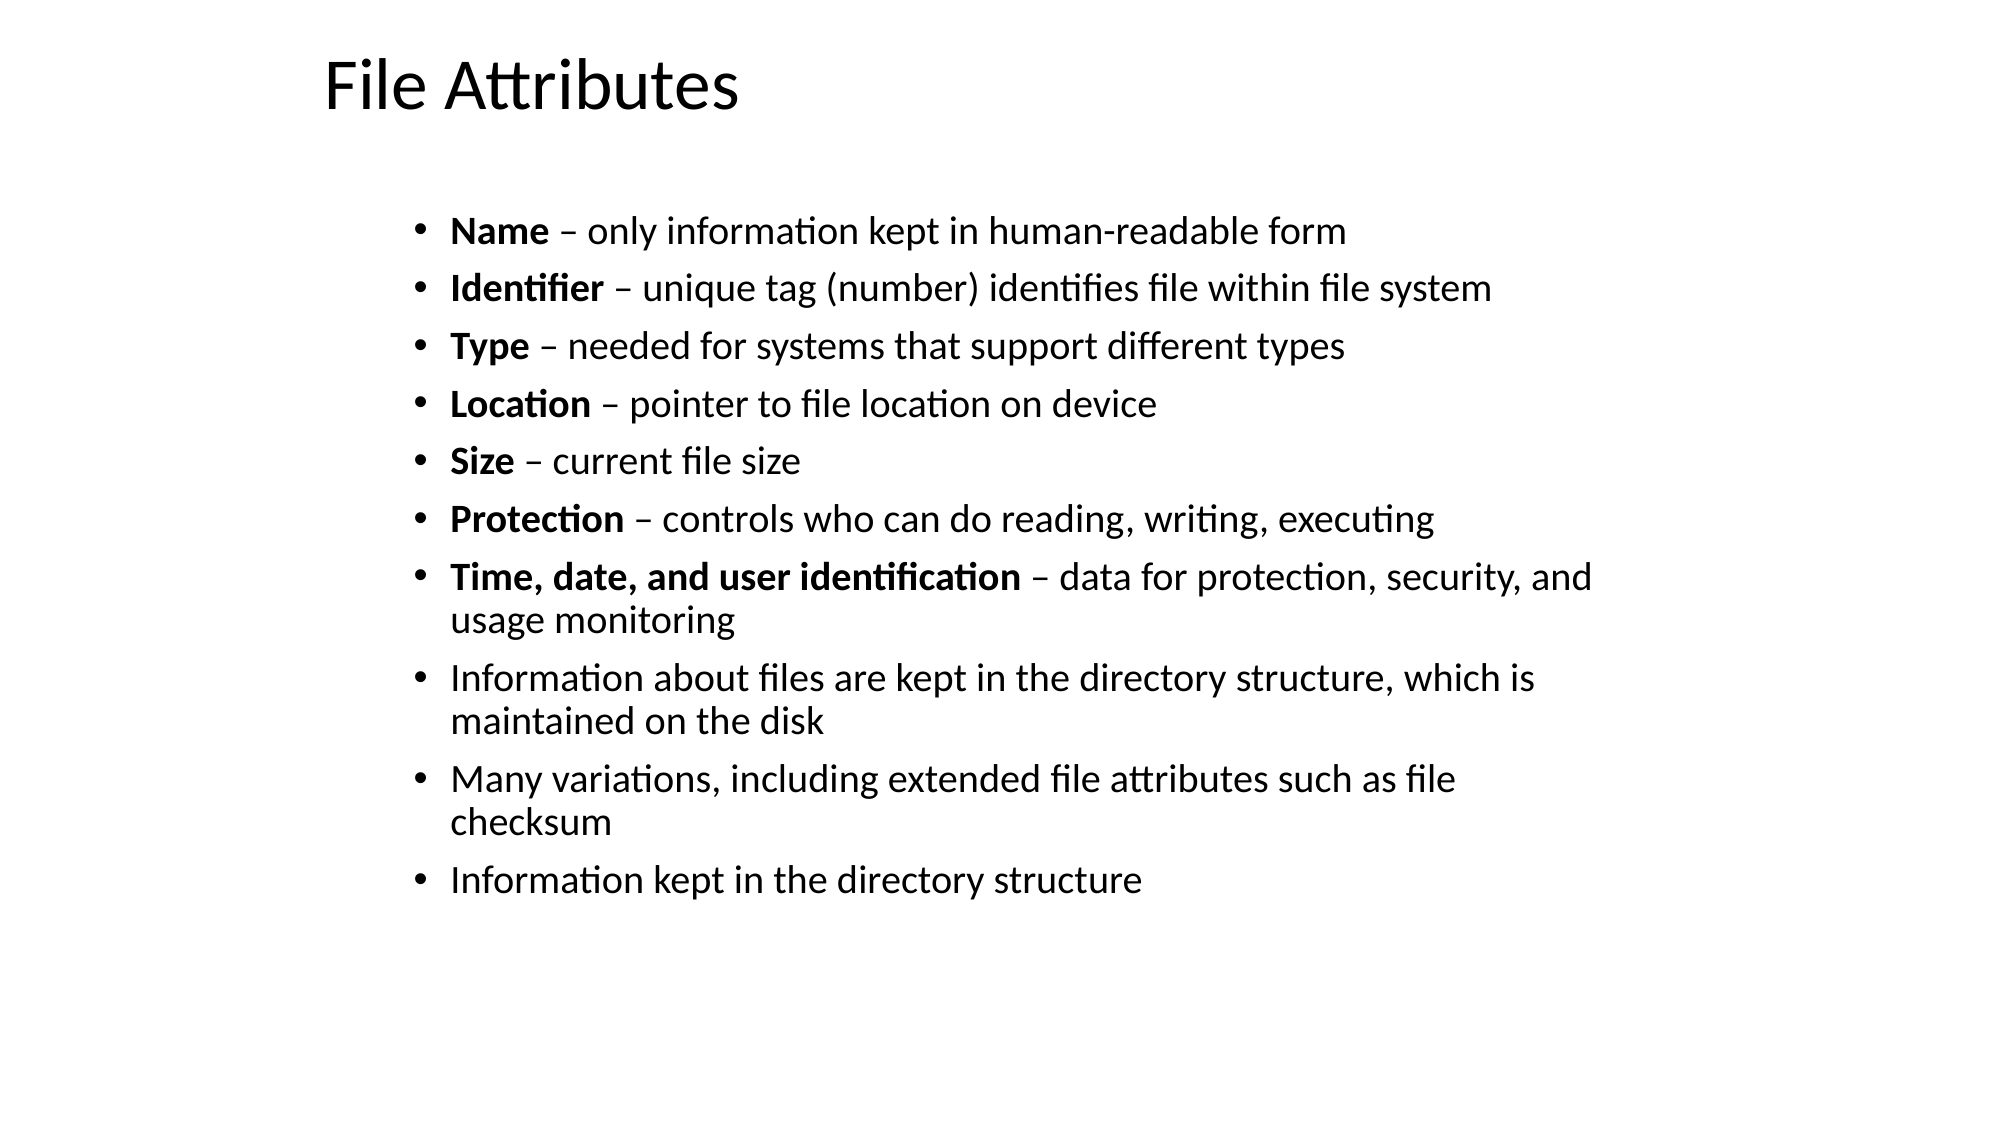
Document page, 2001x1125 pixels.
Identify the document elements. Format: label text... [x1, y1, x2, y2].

title File Attributes [309, 38, 1660, 134]
list Name – only information kept in human-readable form Identifier – unique tag (number) identifies file within file system Type – needed for systems that support different types Location – pointer to file location on device Size – current file size Protection – controls who can do reading, writing, executing Time, date, and user identification – data for protection, security, and usage monitoring Information about files are kept in the directory structure, which is maintained on the disk Many variations, including extended file attributes such as file checksum Information kept in the directory structure [398, 202, 1628, 918]
